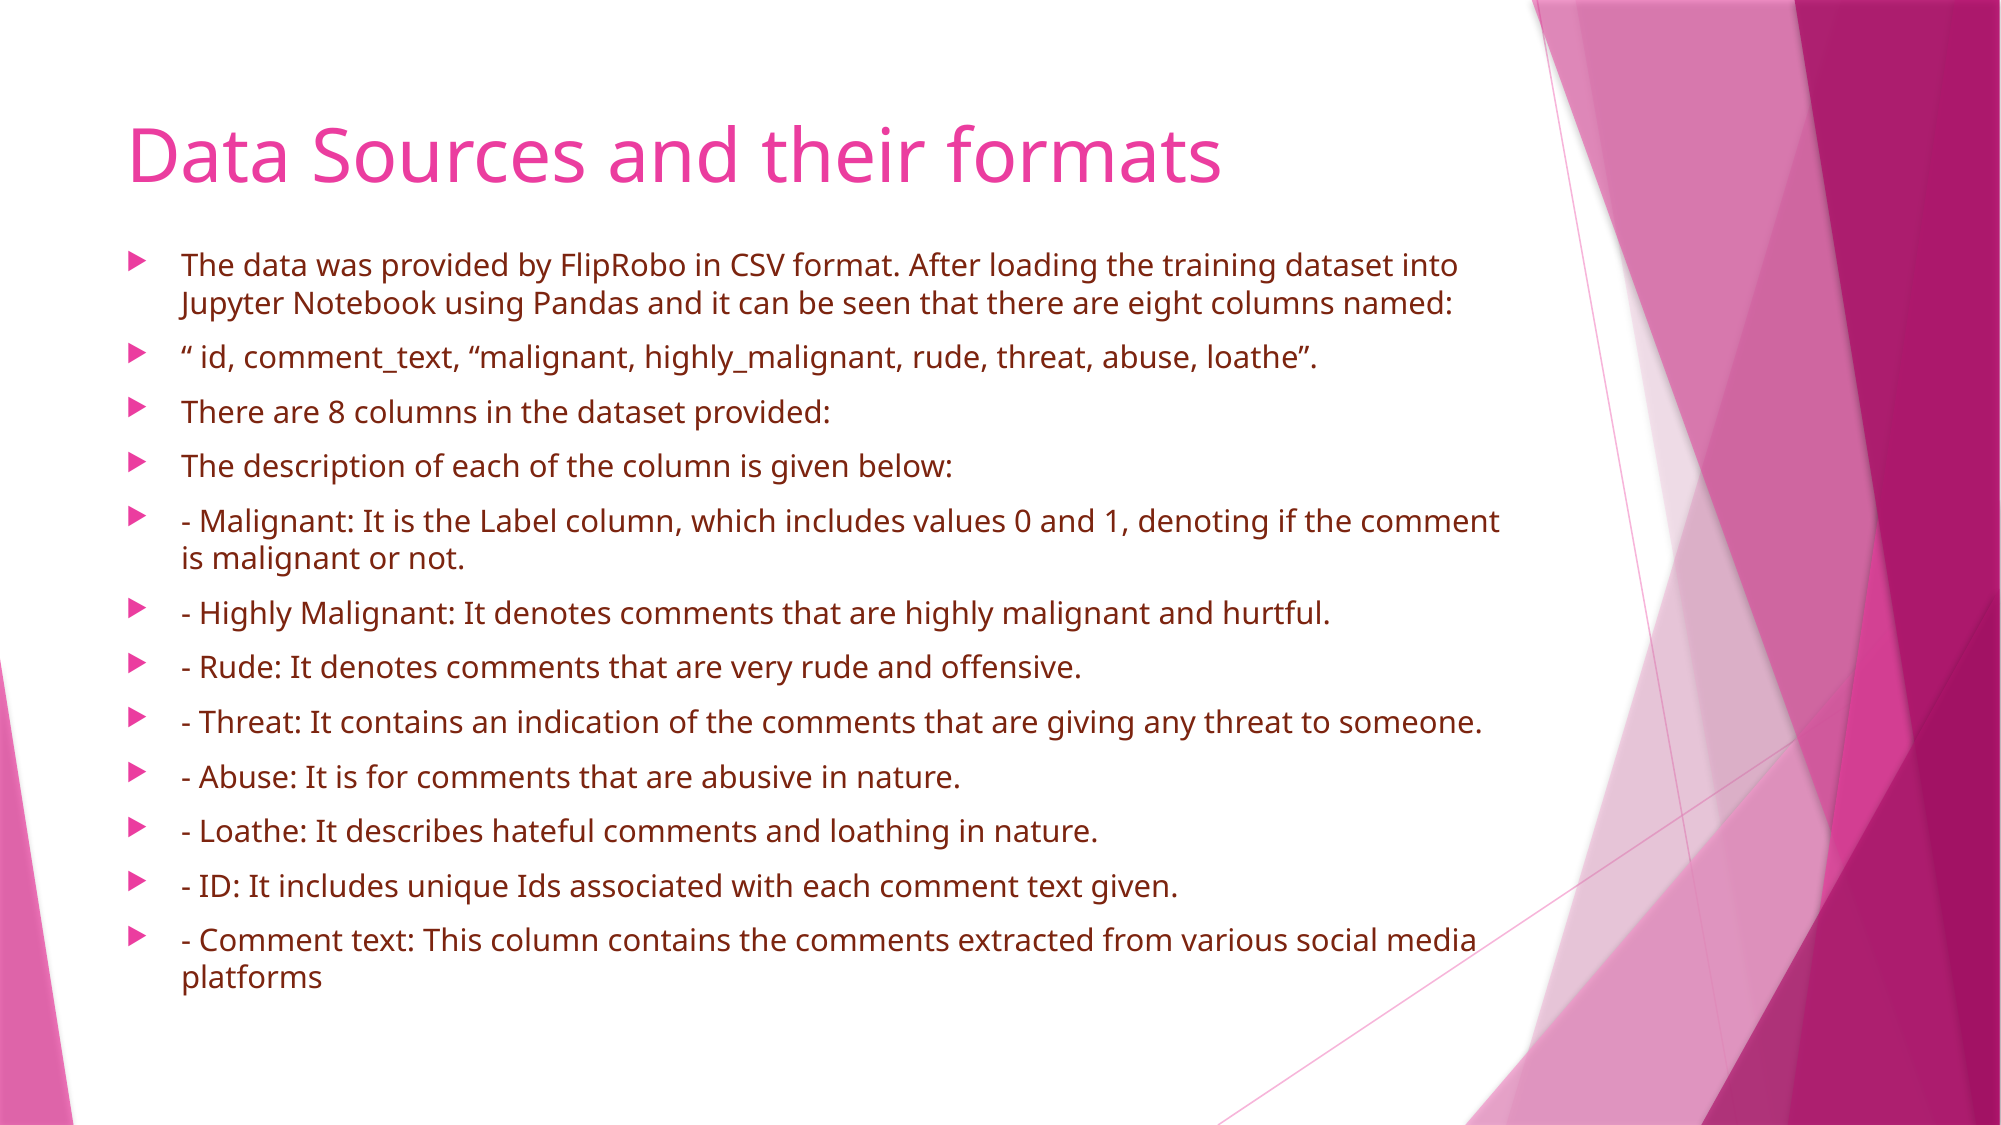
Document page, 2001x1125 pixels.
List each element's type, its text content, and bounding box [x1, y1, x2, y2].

list The data was provided by FlipRobo in CSV format. After loading the training dataset into Jupyter Notebook using Pandas and it can be seen that there are eight columns named: “ id, comment_text, “malignant, highly_malignant, rude, threat, abuse, loathe”. There are 8 columns in the dataset provided: The description of each of the column is given below: - Malignant: It is the Label column, which includes values 0 and 1, denoting if the comment is malignant or not. - Highly Malignant: It denotes comments that are highly malignant and hurtful. - Rude: It denotes comments that are very rude and offensive. - Threat: It contains an indication of the comments that are giving any threat to someone. - Abuse: It is for comments that are abusive in nature. - Loathe: It describes hateful comments and loathing in nature. - ID: It includes unique Ids associated with each comment text given. - Comment text: This column contains the comments extracted from various social media platforms [111, 238, 1522, 1059]
title Data Sources and their formats [111, 99, 1522, 220]
